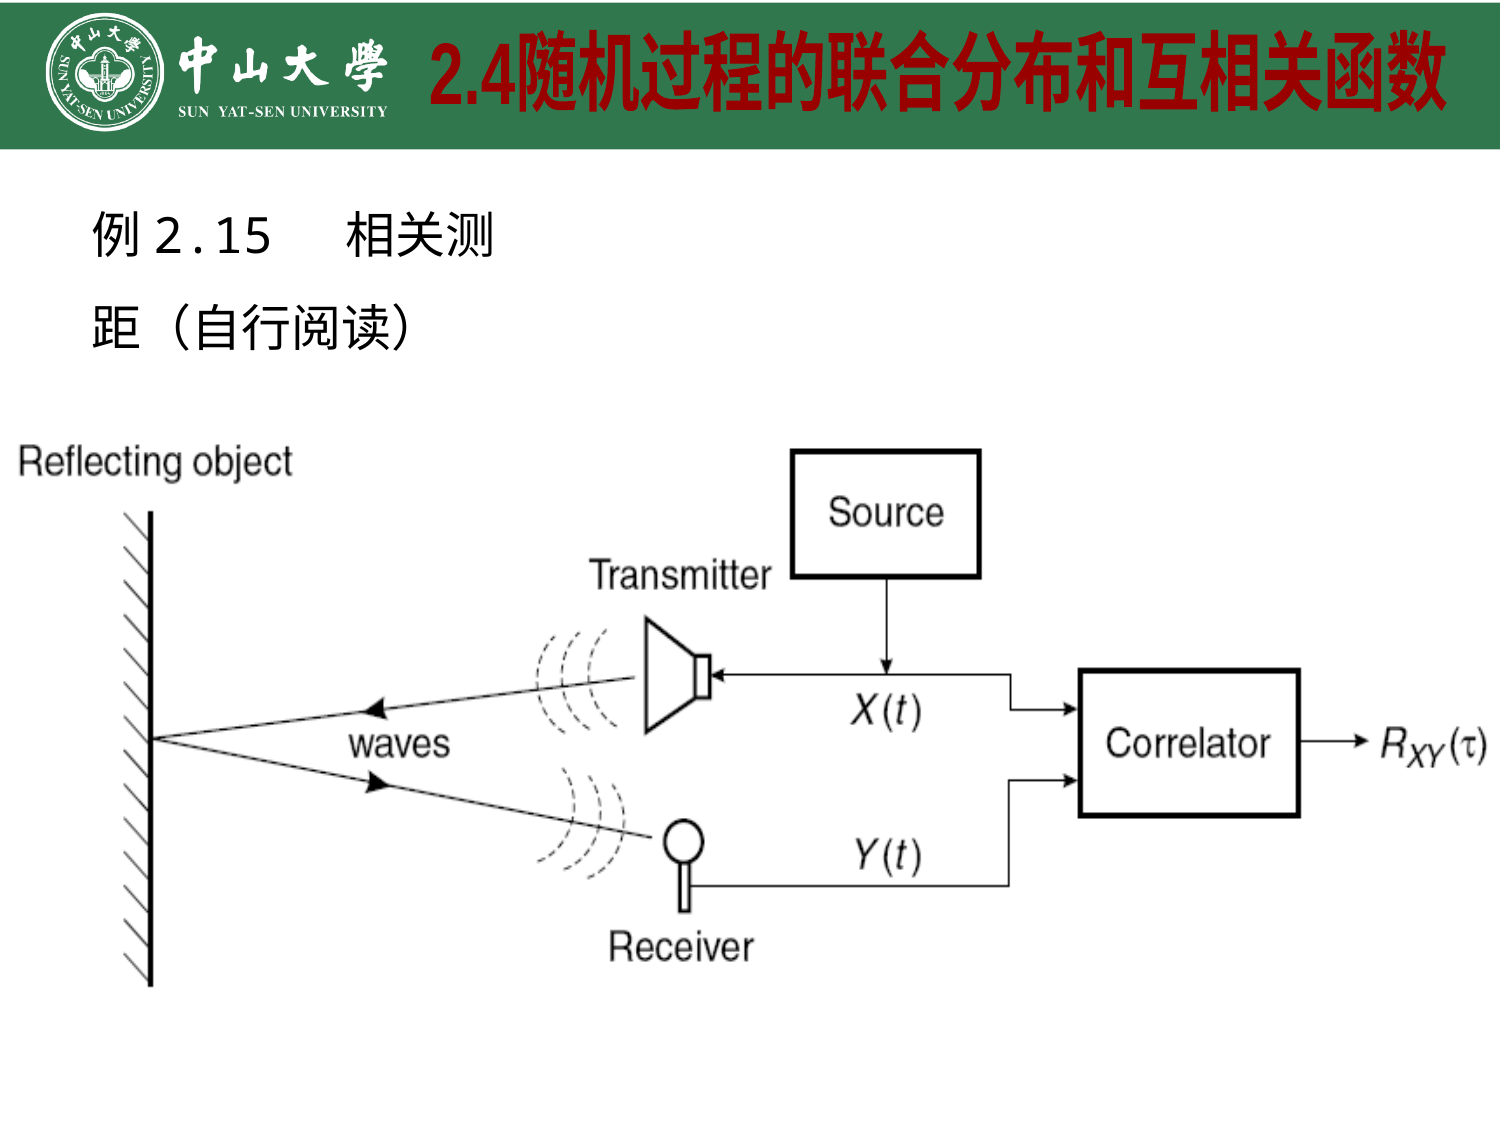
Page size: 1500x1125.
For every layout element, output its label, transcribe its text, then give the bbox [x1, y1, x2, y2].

text_box 例2.15 相关测距（自行阅读） [76, 163, 518, 364]
picture [41, 0, 421, 221]
picture [0, 402, 1500, 1001]
